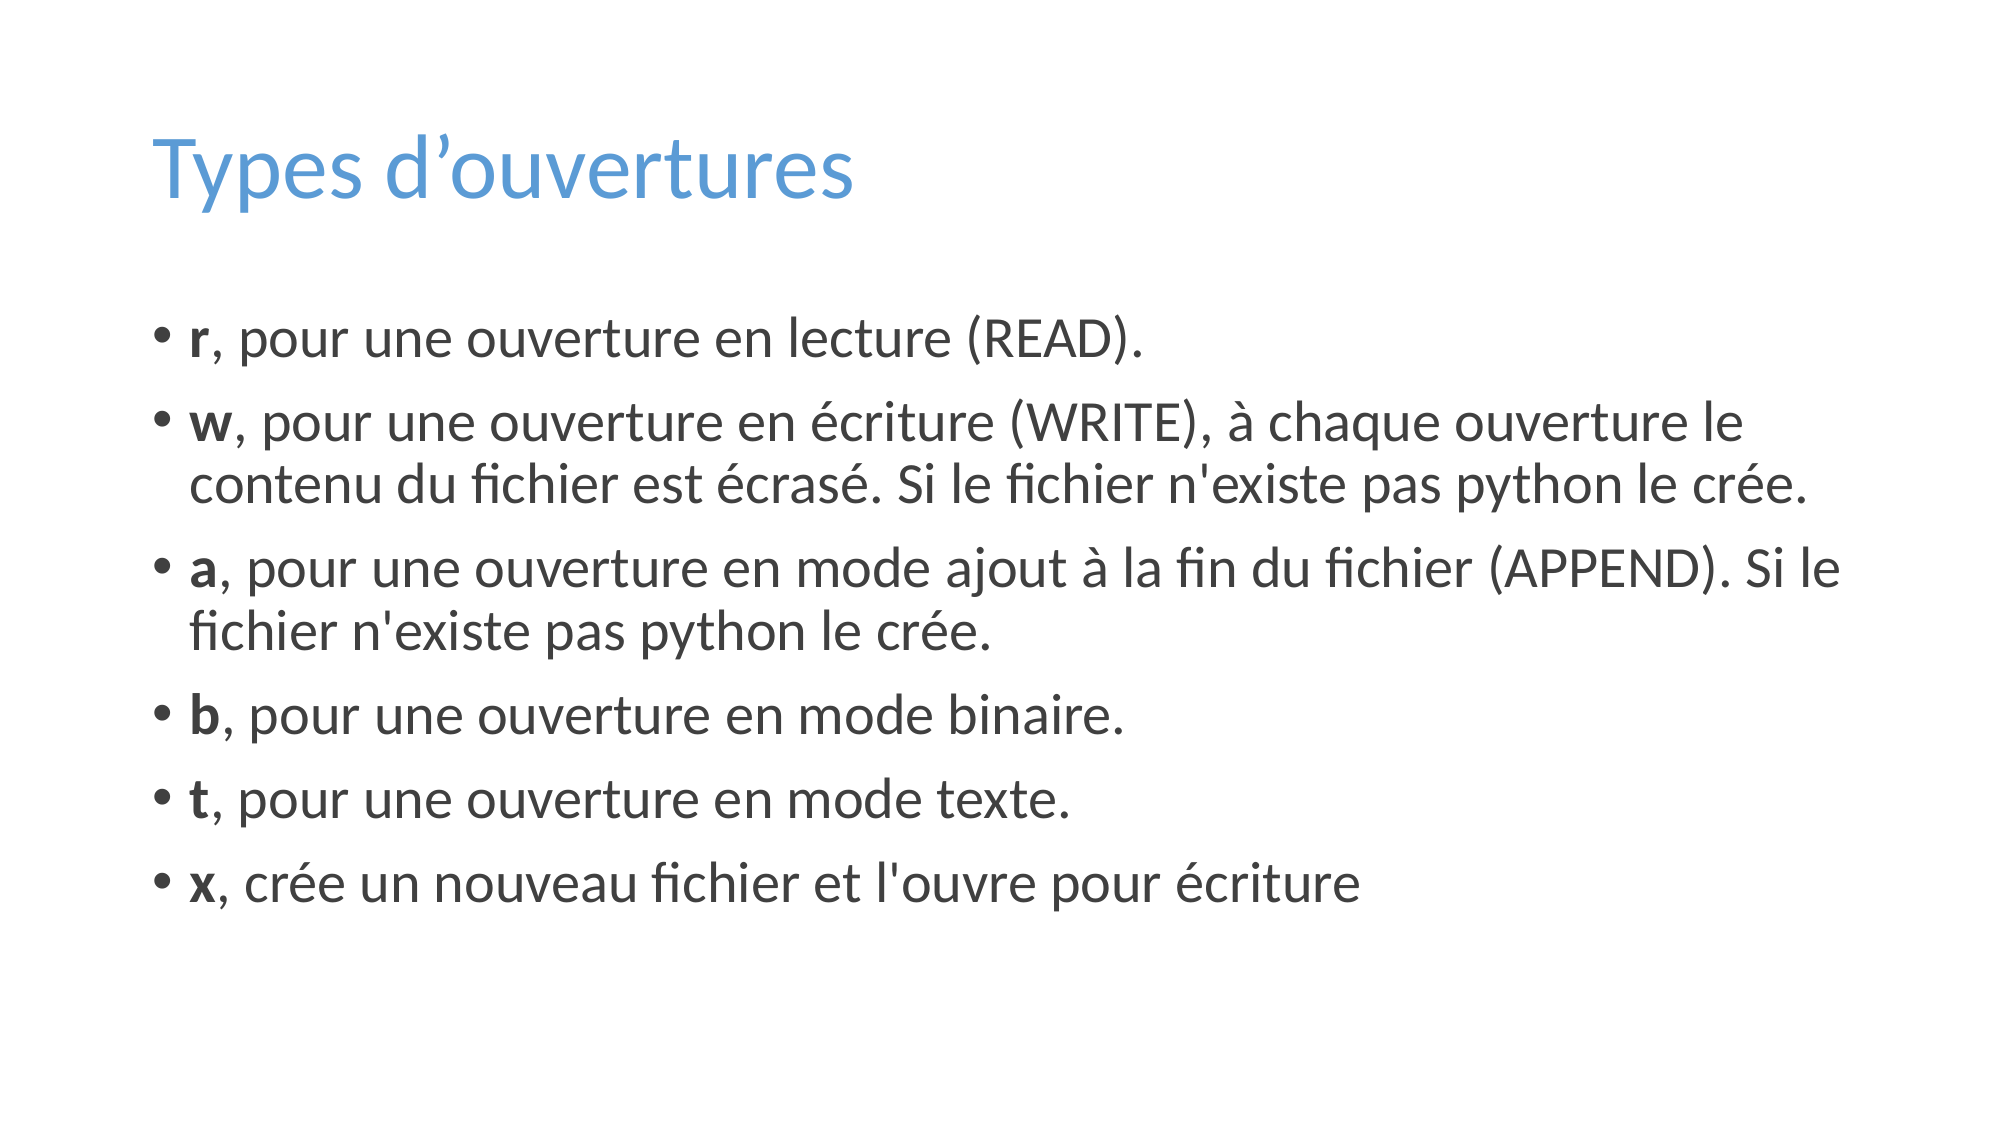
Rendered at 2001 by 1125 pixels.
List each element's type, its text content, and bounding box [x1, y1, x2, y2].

list r, pour une ouverture en lecture (READ). w, pour une ouverture en écriture (WRITE), à chaque ouverture le contenu du fichier est écrasé. Si le fichier n'existe pas python le crée. a, pour une ouverture en mode ajout à la fin du fichier (APPEND). Si le fichier n'existe pas python le crée. b, pour une ouverture en mode binaire. t, pour une ouverture en mode texte. x, crée un nouveau fichier et l'ouvre pour écriture [137, 299, 1863, 1014]
title Types d’ouvertures [137, 59, 1863, 278]
